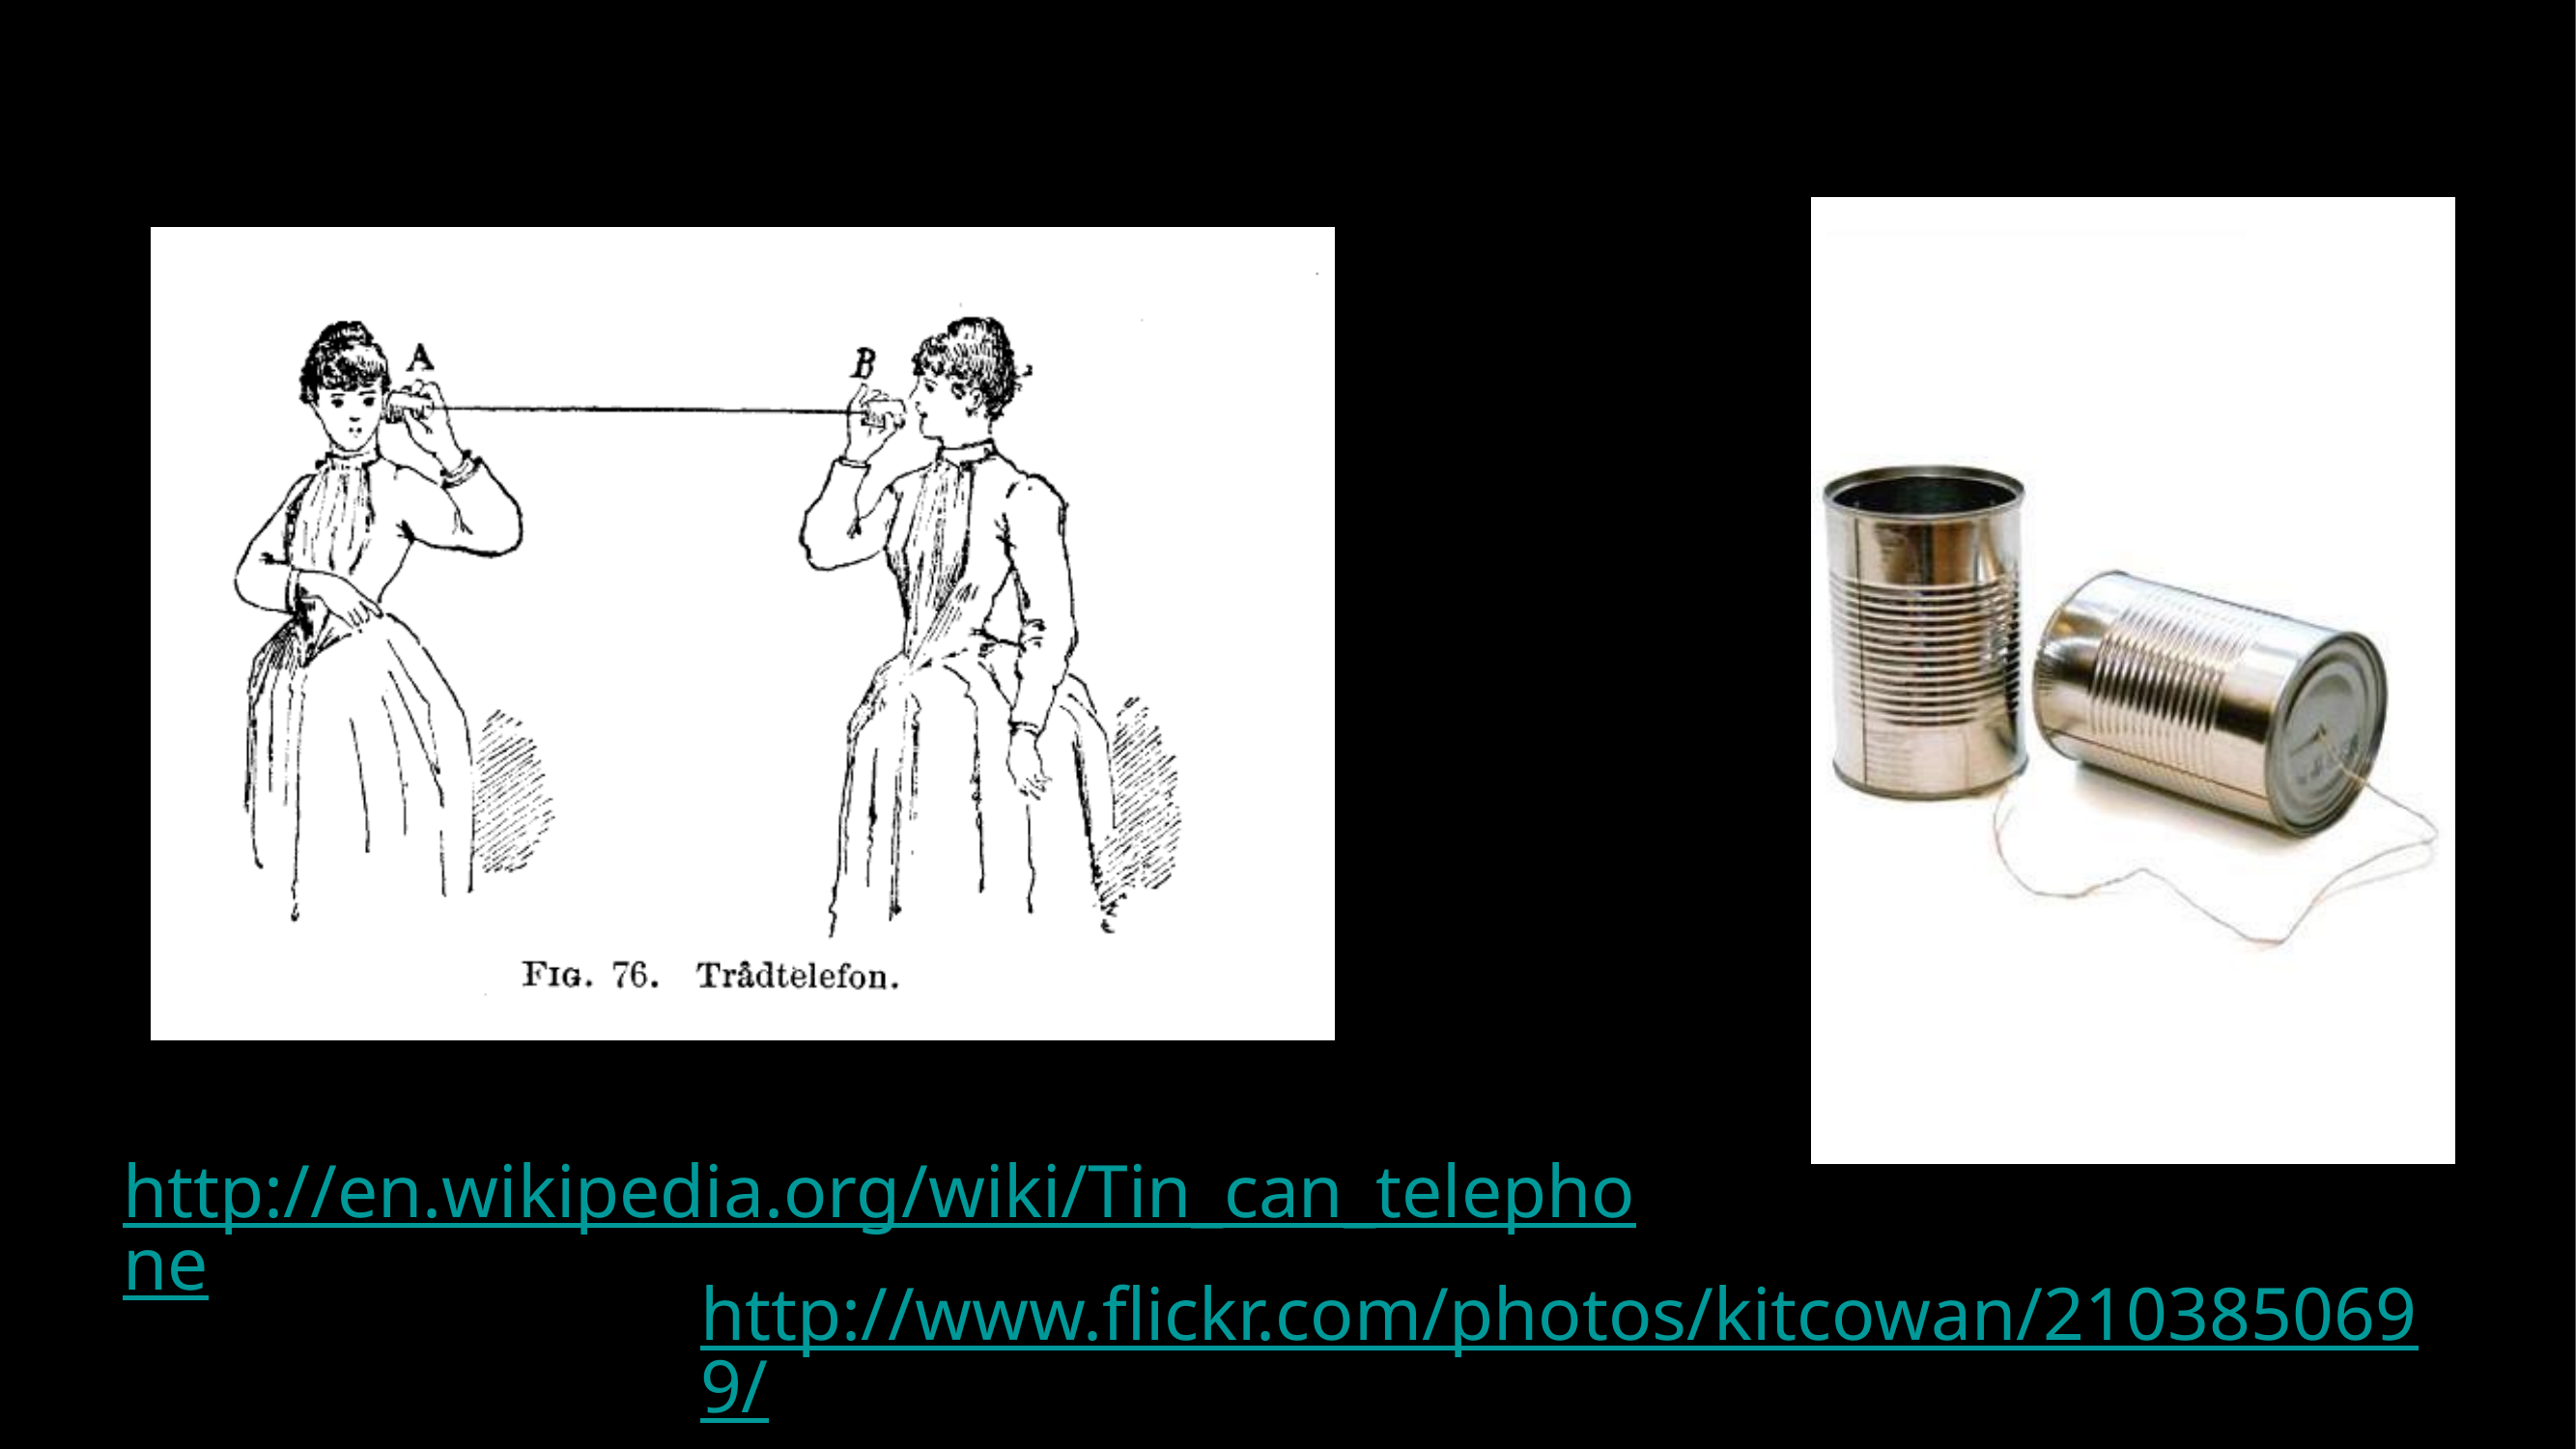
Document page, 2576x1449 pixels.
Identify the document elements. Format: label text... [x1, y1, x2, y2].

picture [1810, 196, 2455, 1164]
text_box http://en.wikipedia.org/wiki/Tin_can_telephone [123, 1145, 1660, 1244]
text_box http://www.flickr.com/photos/kitcowan/2103850699/ [700, 1267, 2458, 1367]
picture [150, 227, 1335, 1041]
